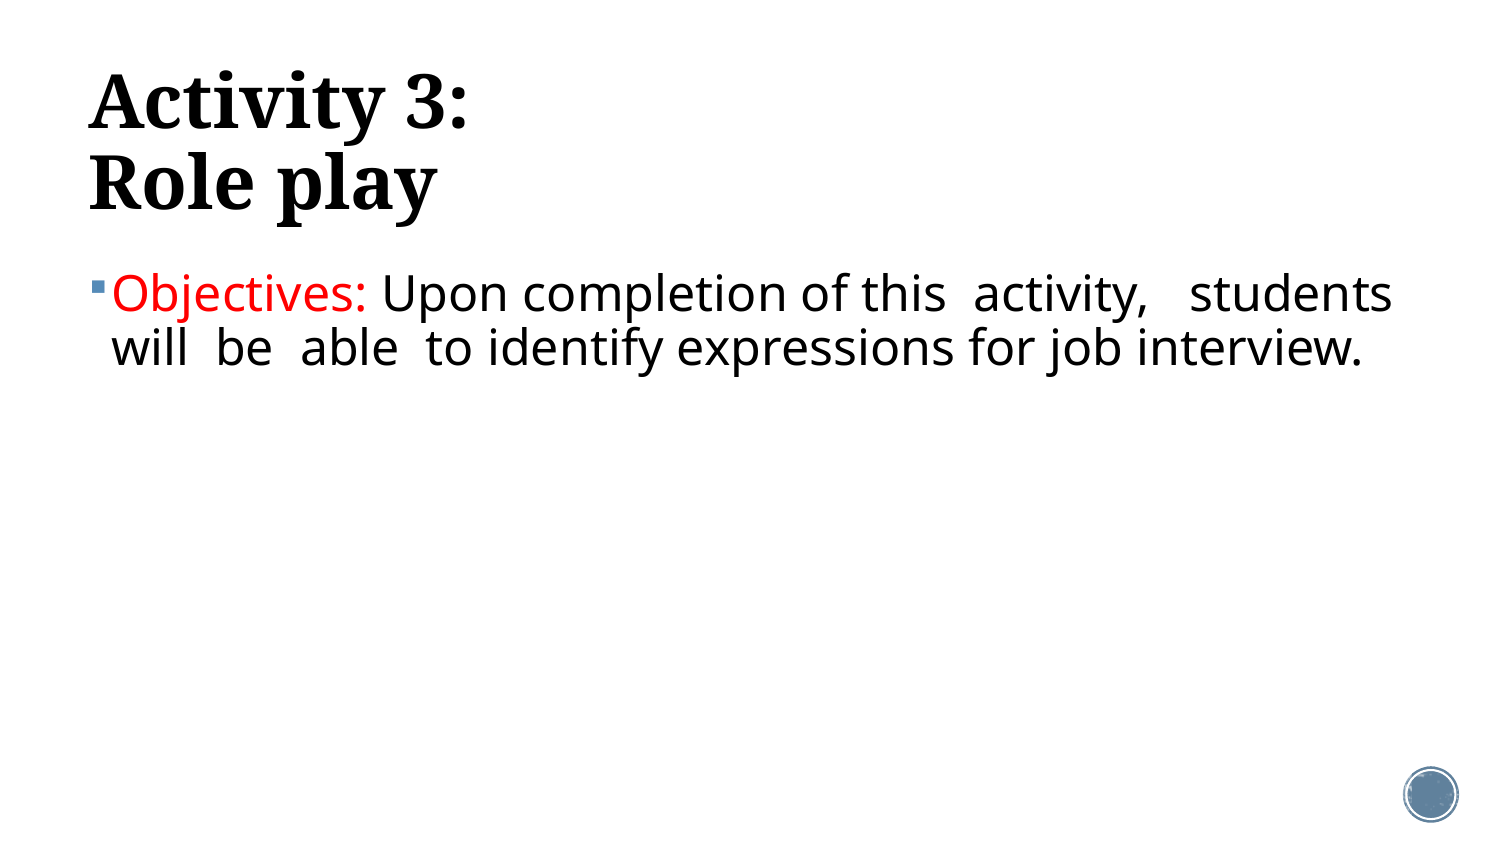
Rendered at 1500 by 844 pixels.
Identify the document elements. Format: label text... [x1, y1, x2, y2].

list Objectives: Upon completion of this activity, students will be able to identify expressions for job interview. [73, 261, 1452, 760]
title Activity 3: Role play [73, 46, 517, 245]
